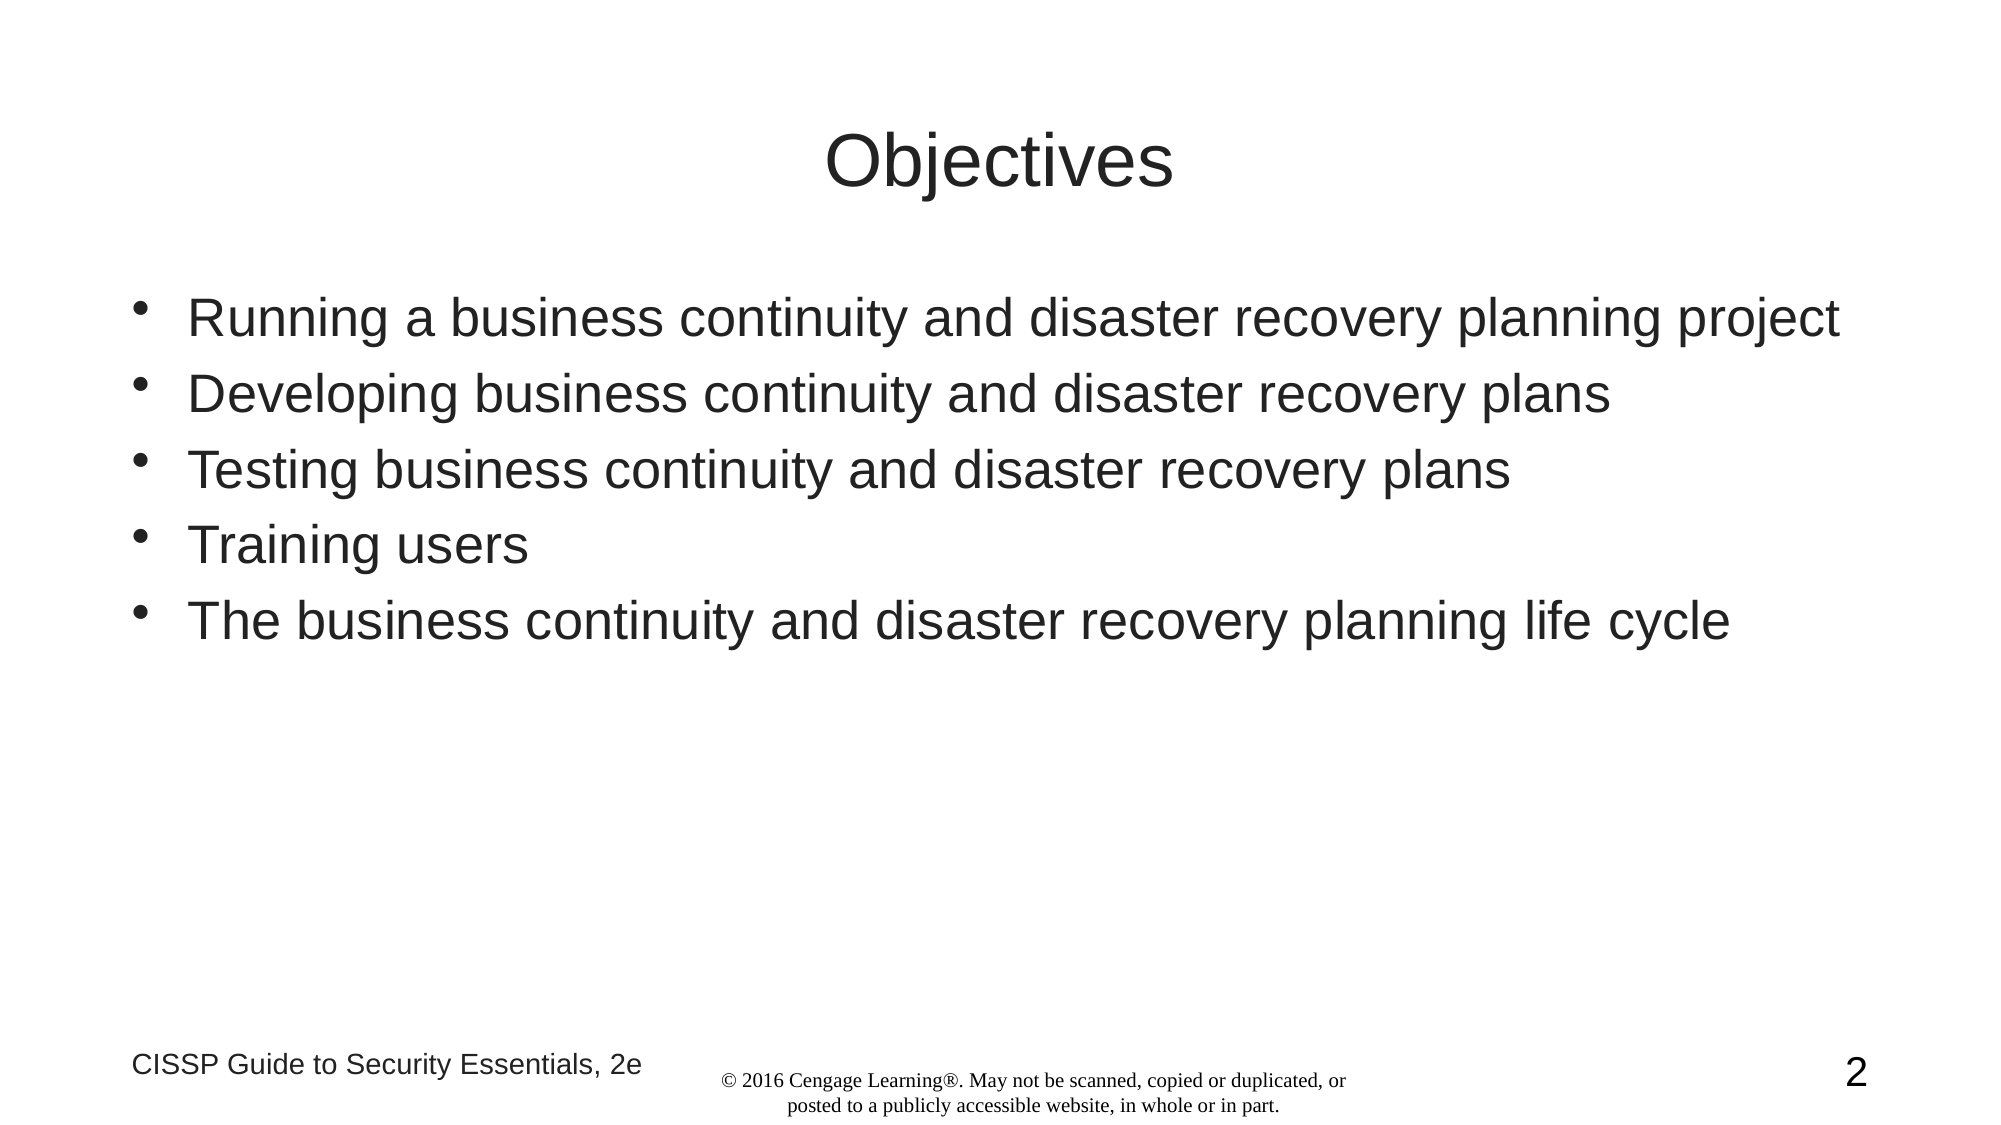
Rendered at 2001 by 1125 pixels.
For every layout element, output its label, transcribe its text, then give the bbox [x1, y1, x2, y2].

footer CISSP Guide to Security Essentials, 2e [116, 1037, 1251, 1101]
title Objectives [116, 62, 1884, 250]
list Running a business continuity and disaster recovery planning project Developing business continuity and disaster recovery plans Testing business continuity and disaster recovery plans Training users The business continuity and disaster recovery planning life cycle [116, 275, 1884, 1025]
slide_number 2 [1766, 1037, 1884, 1101]
text_box © 2016 Cengage Learning®. May not be scanned, copied or duplicated, or posted to a publicly accessible website, in whole or in part. [677, 1059, 1390, 1125]
